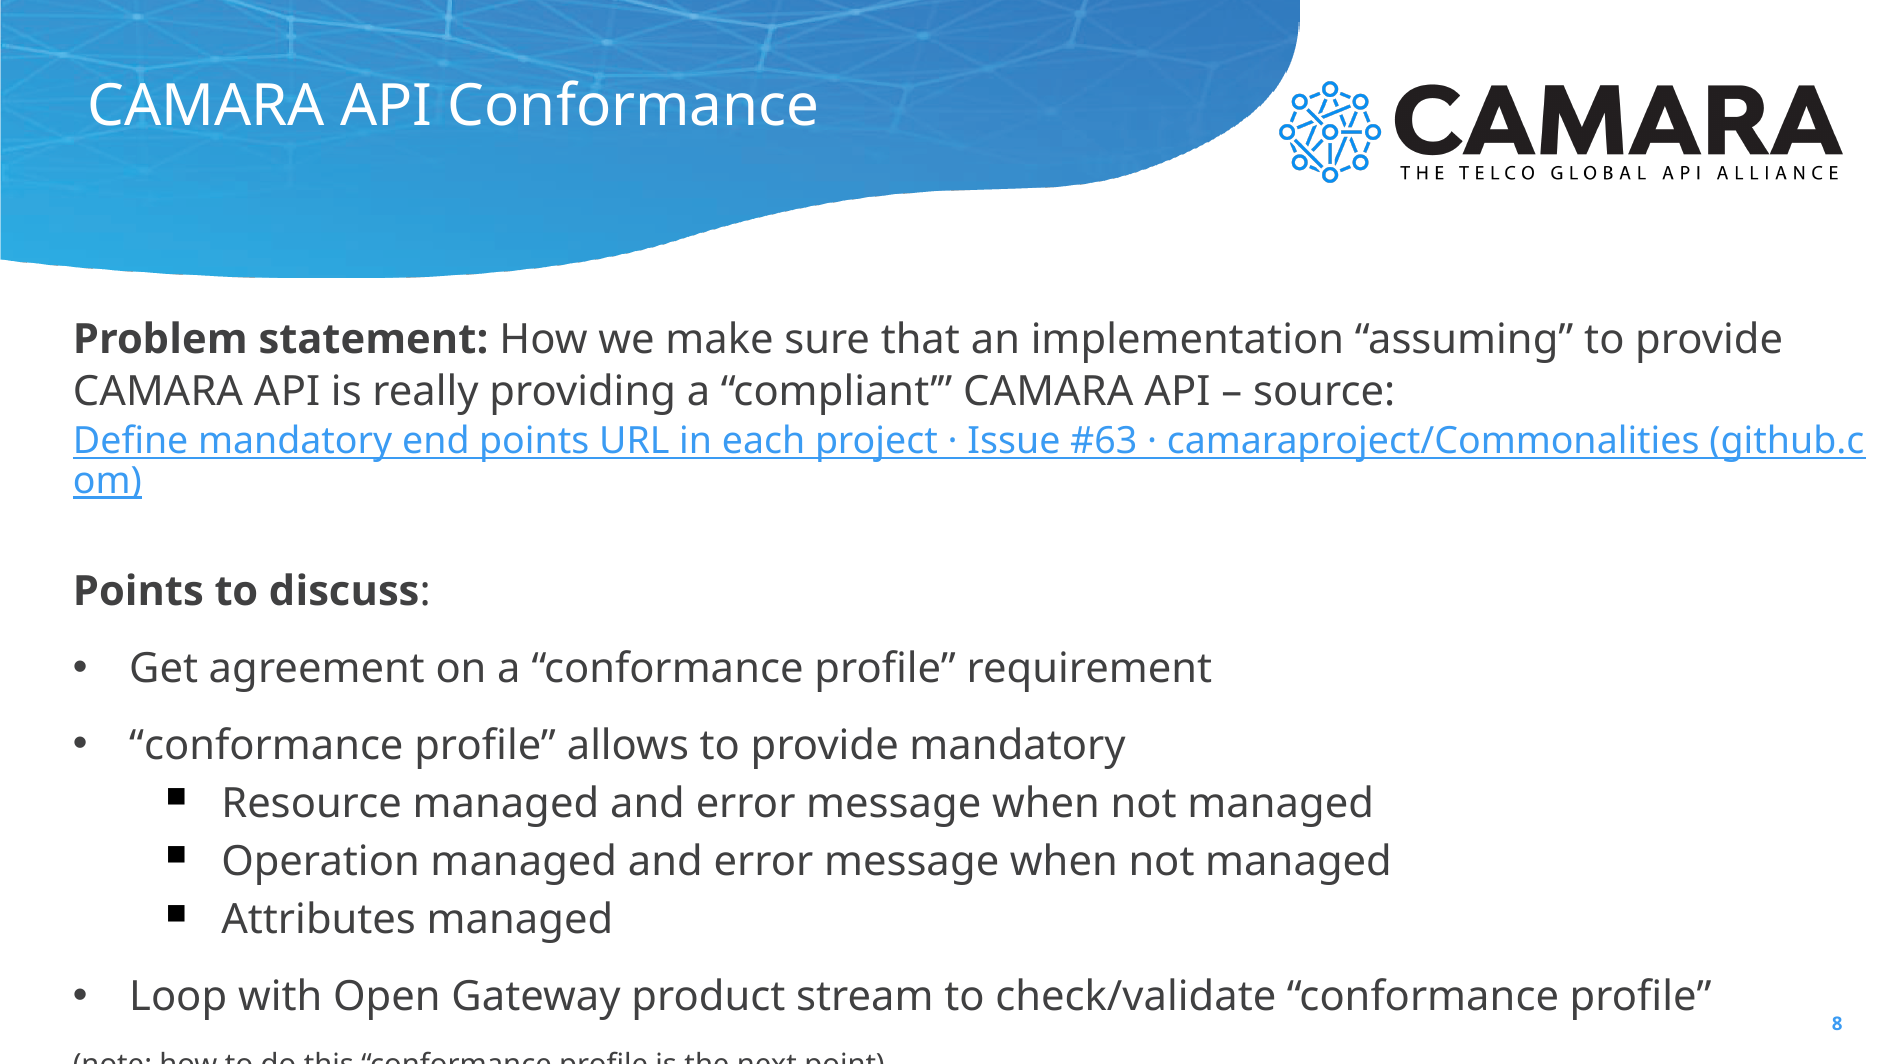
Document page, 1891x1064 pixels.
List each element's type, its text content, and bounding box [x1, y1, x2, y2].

list Problem statement: How we make sure that an implementation “assuming” to provide CAMARA API is really providing a “compliant’” CAMARA API – source: Define mandatory end points URL in each project · Issue #63 · camaraproject/Commonalities (github.com) Points to discuss: Get agreement on a “conformance profile” requirement “conformance profile” allows to provide mandatory Resource managed and error message when not managed Operation managed and error message when not managed Attributes managed Loop with Open Gateway product stream to check/validate “conformance profile” (note: how to do this “conformance profile is the next point) [72, 310, 1869, 1064]
title CAMARA API Conformance [72, 67, 1869, 197]
picture [0, 0, 1300, 278]
